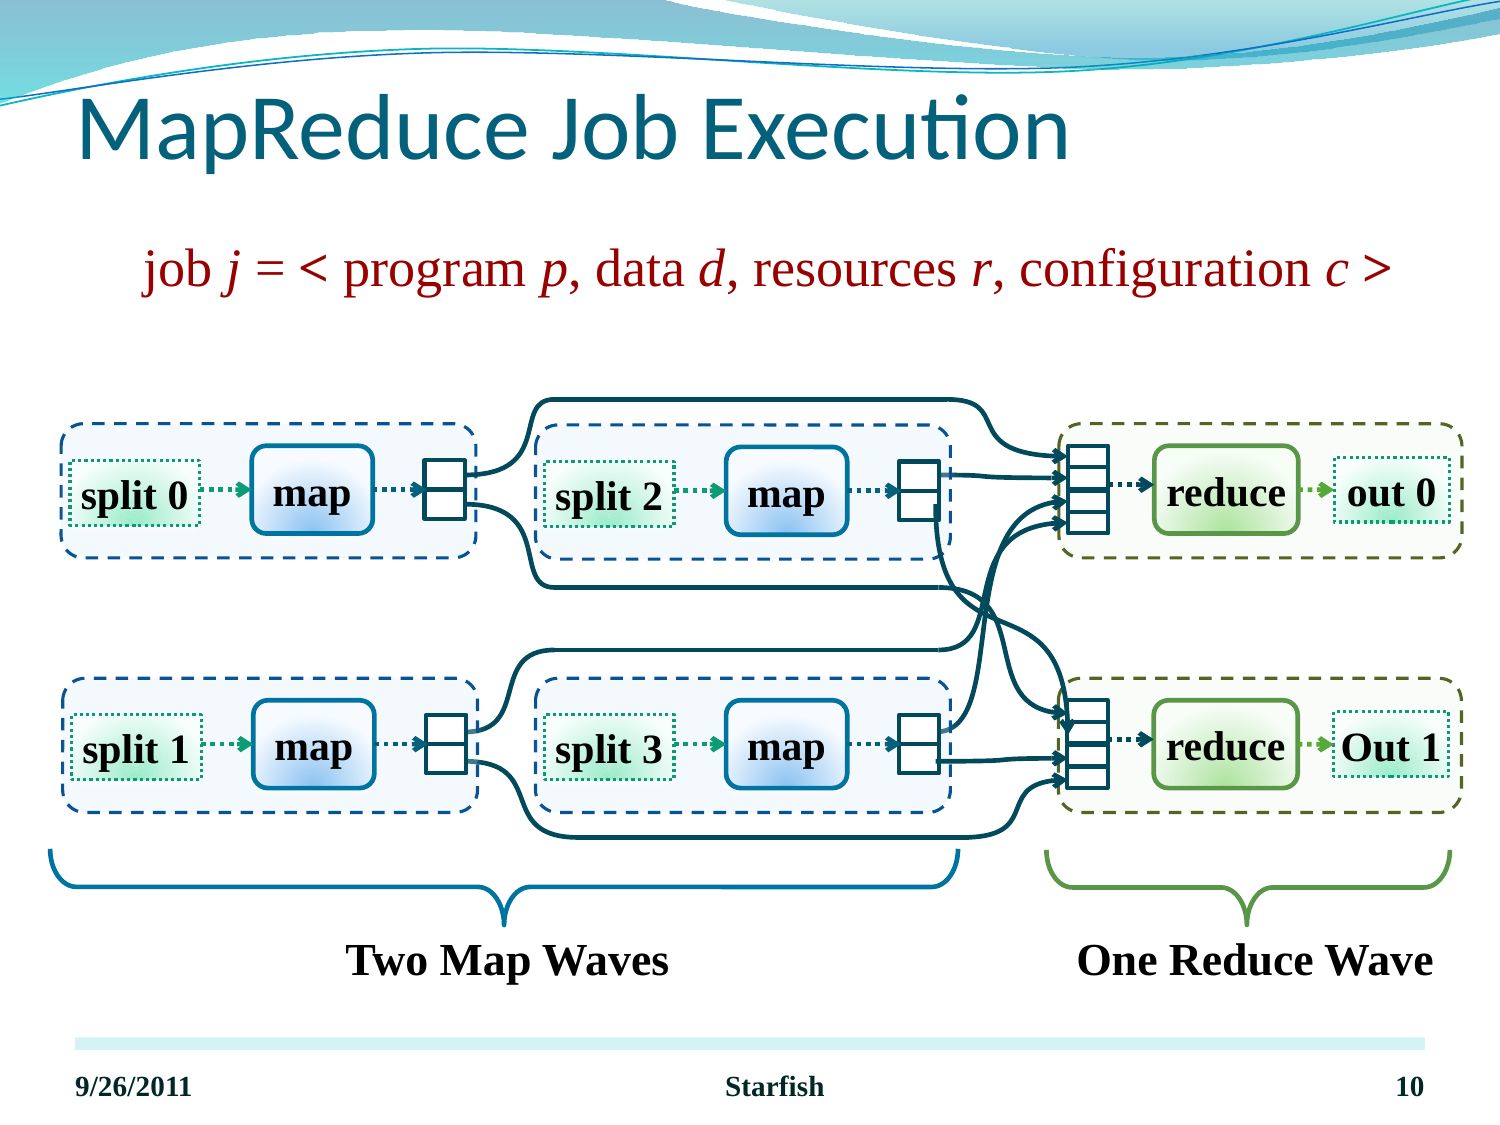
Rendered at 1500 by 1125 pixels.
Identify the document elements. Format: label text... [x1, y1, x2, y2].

slide_number 10 [1299, 1042, 1425, 1103]
text_box job j = < program p, data d, resources r, configuration c > [62, 224, 1475, 305]
footer Starfish [500, 1042, 1050, 1103]
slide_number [75, 1042, 425, 1103]
title MapReduce Job Execution [75, 50, 1425, 188]
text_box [49, 399, 1463, 993]
